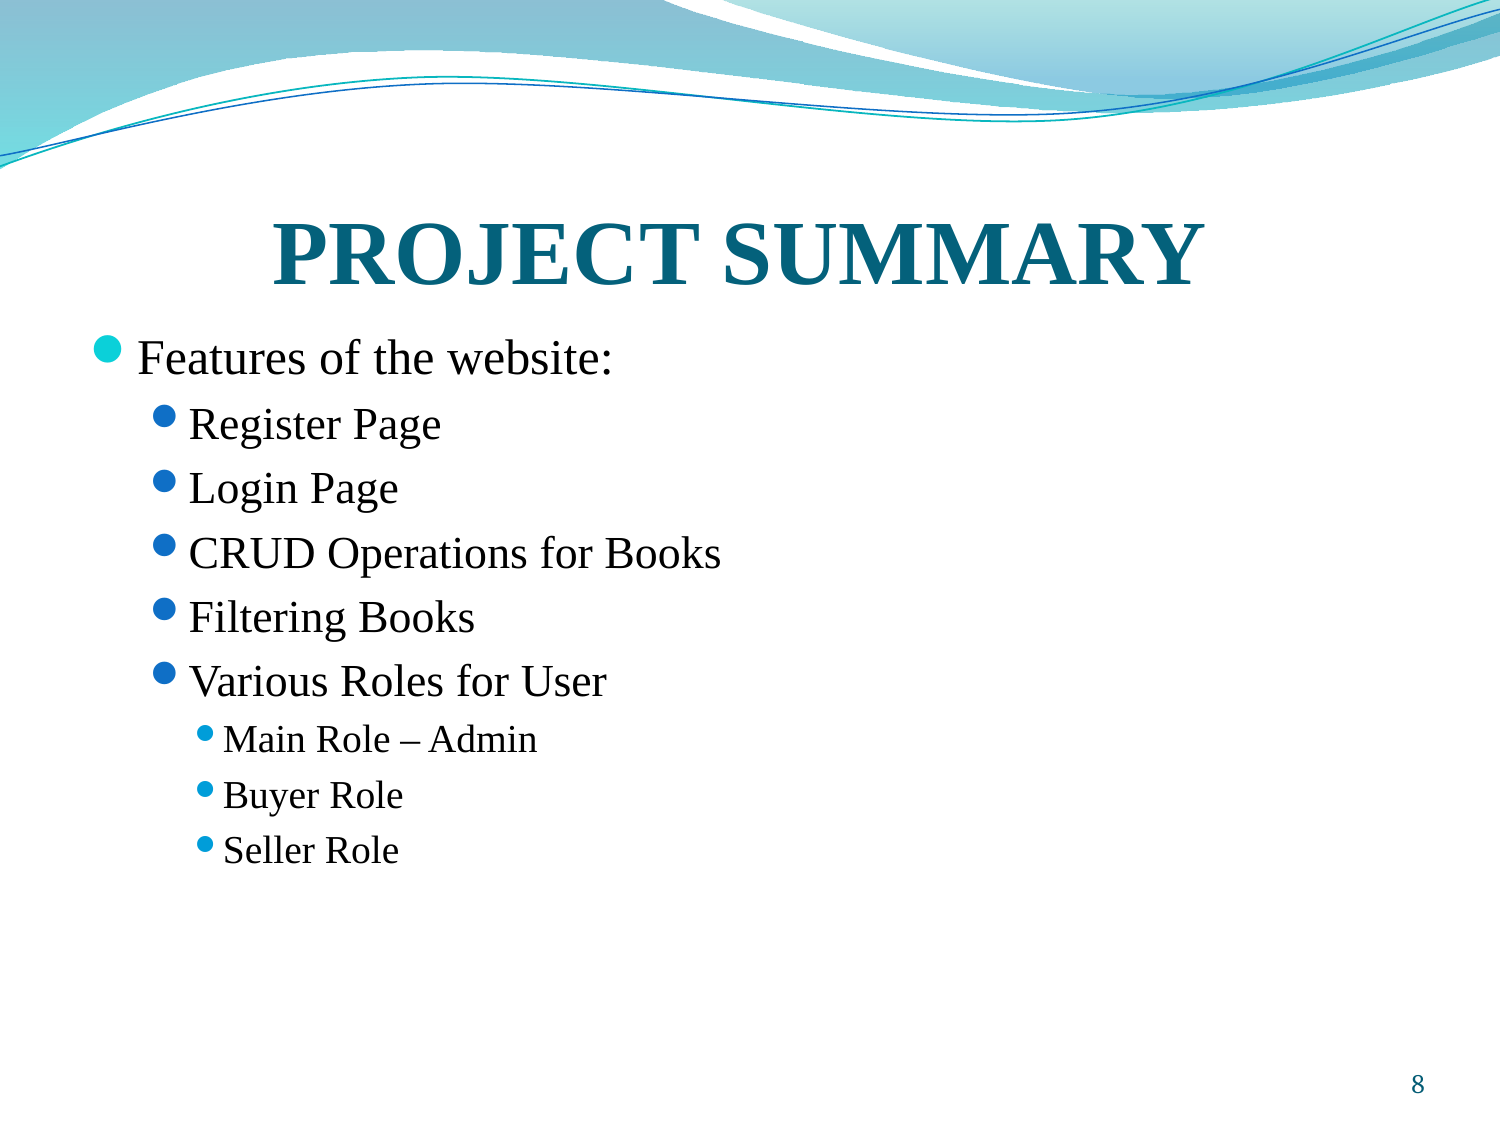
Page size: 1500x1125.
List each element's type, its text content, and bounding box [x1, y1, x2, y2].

list Features of the website: Register Page Login Page CRUD Operations for Books Filtering Books Various Roles for User Main Role – Admin Buyer Role Seller Role [75, 317, 1425, 1038]
slide_number 8 [1299, 1042, 1425, 1103]
title PROJECT SUMMARY [75, 115, 1425, 303]
